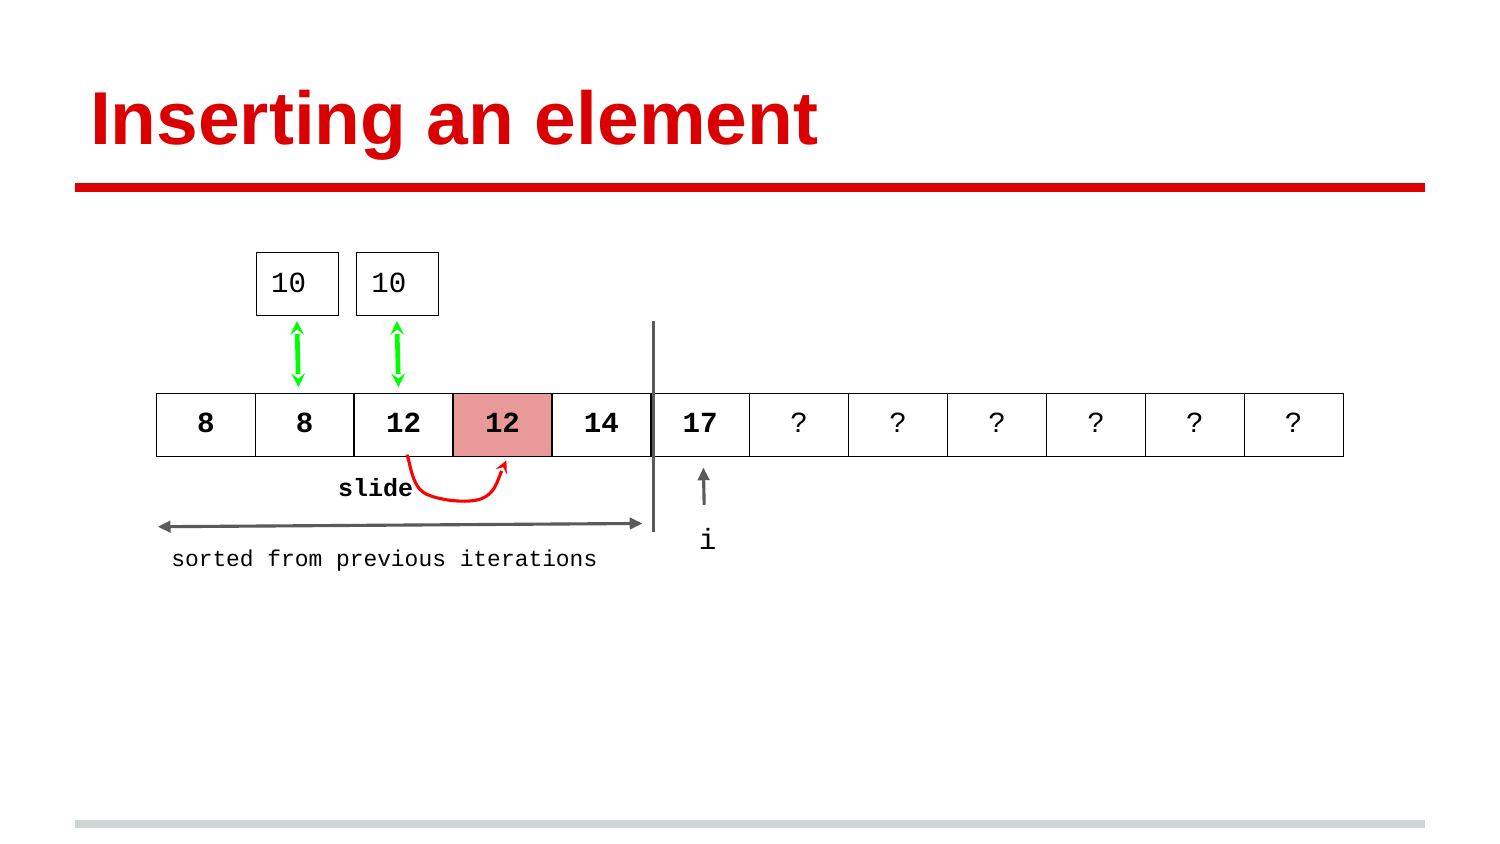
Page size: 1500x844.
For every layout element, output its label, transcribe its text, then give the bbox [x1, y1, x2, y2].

table_header 17 [657, 394, 749, 456]
table_header ? [1047, 394, 1145, 456]
text_box sorted from previous iterations [156, 534, 627, 604]
table_header ? [1245, 394, 1343, 456]
text_box [465, 458, 507, 502]
table_header 8 [157, 394, 255, 456]
table_header 12 [454, 394, 551, 456]
table_header ? [849, 394, 947, 456]
table_header ? [750, 394, 848, 456]
table_header 10 [257, 253, 338, 315]
table_header ? [948, 394, 1046, 456]
text_box i [684, 504, 725, 580]
table_header ? [1146, 394, 1244, 456]
table_header 10 [357, 253, 438, 315]
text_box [157, 523, 643, 527]
table_header 14 [553, 394, 649, 456]
table_header 8 [256, 394, 353, 456]
title Inserting an element [75, 33, 1425, 175]
table_header 12 [355, 394, 452, 456]
text_box slide [323, 456, 465, 521]
list [75, 196, 1425, 808]
